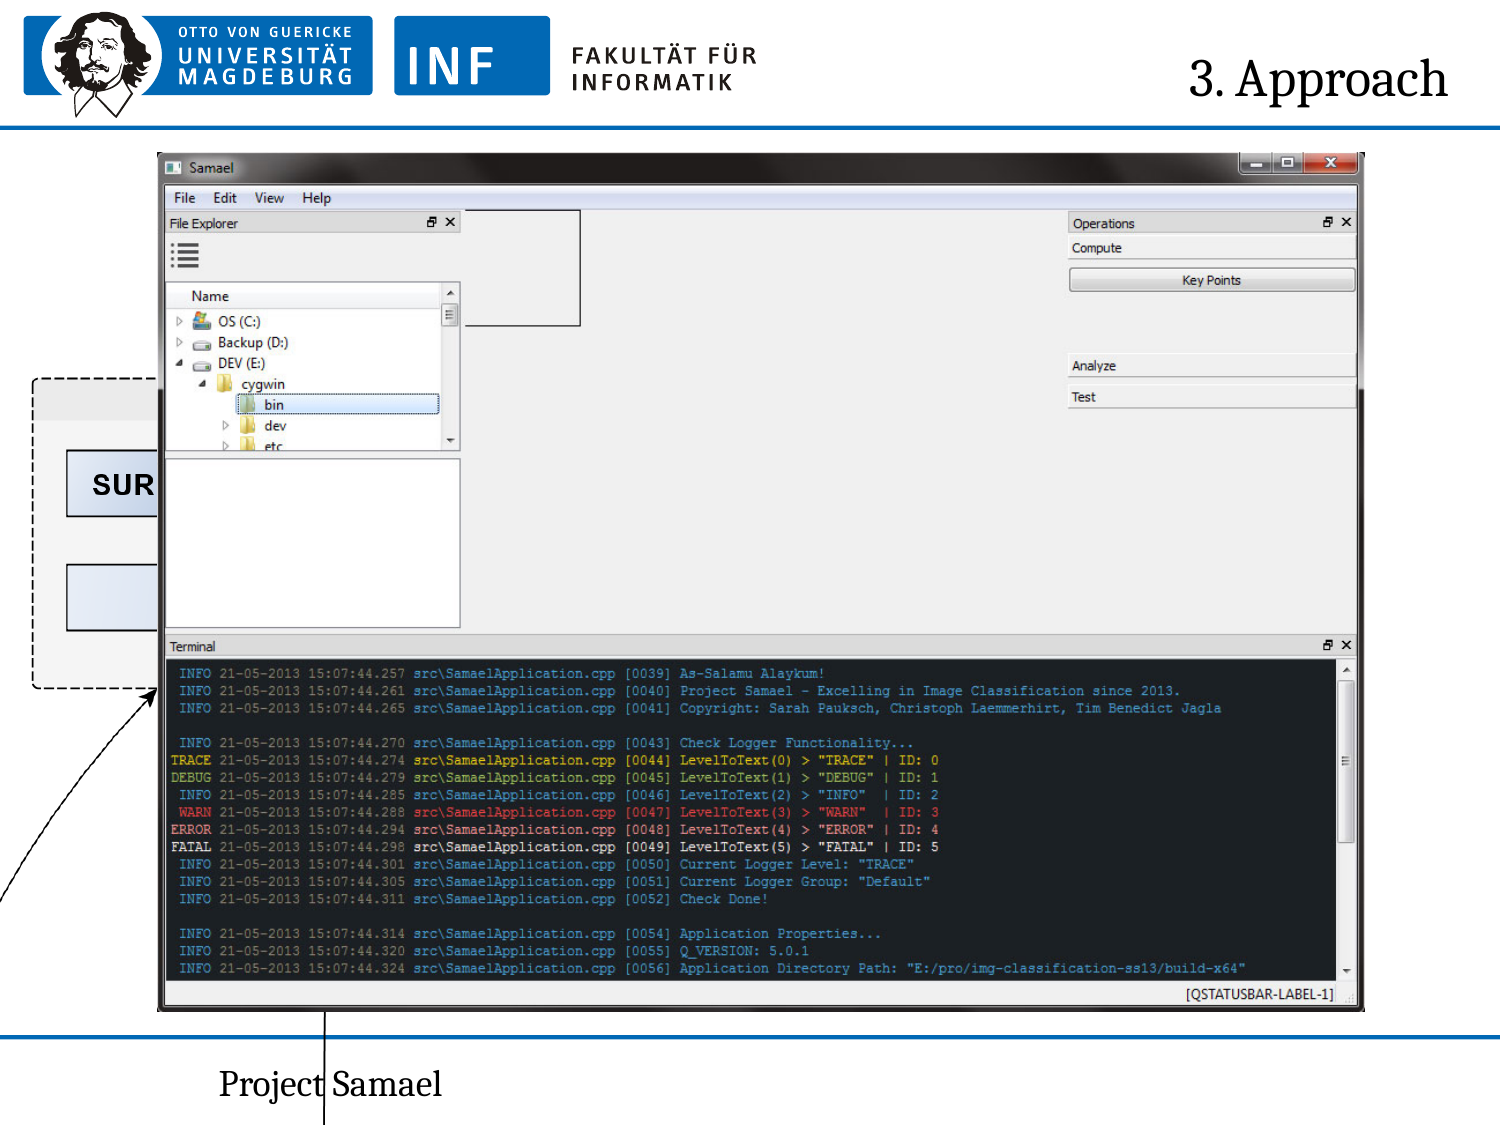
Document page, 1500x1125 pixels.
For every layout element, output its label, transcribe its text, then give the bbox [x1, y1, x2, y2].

picture [0, 152, 1365, 1125]
text_box 3. Approach [779, 35, 1465, 116]
text_box [70, 129, 1394, 993]
